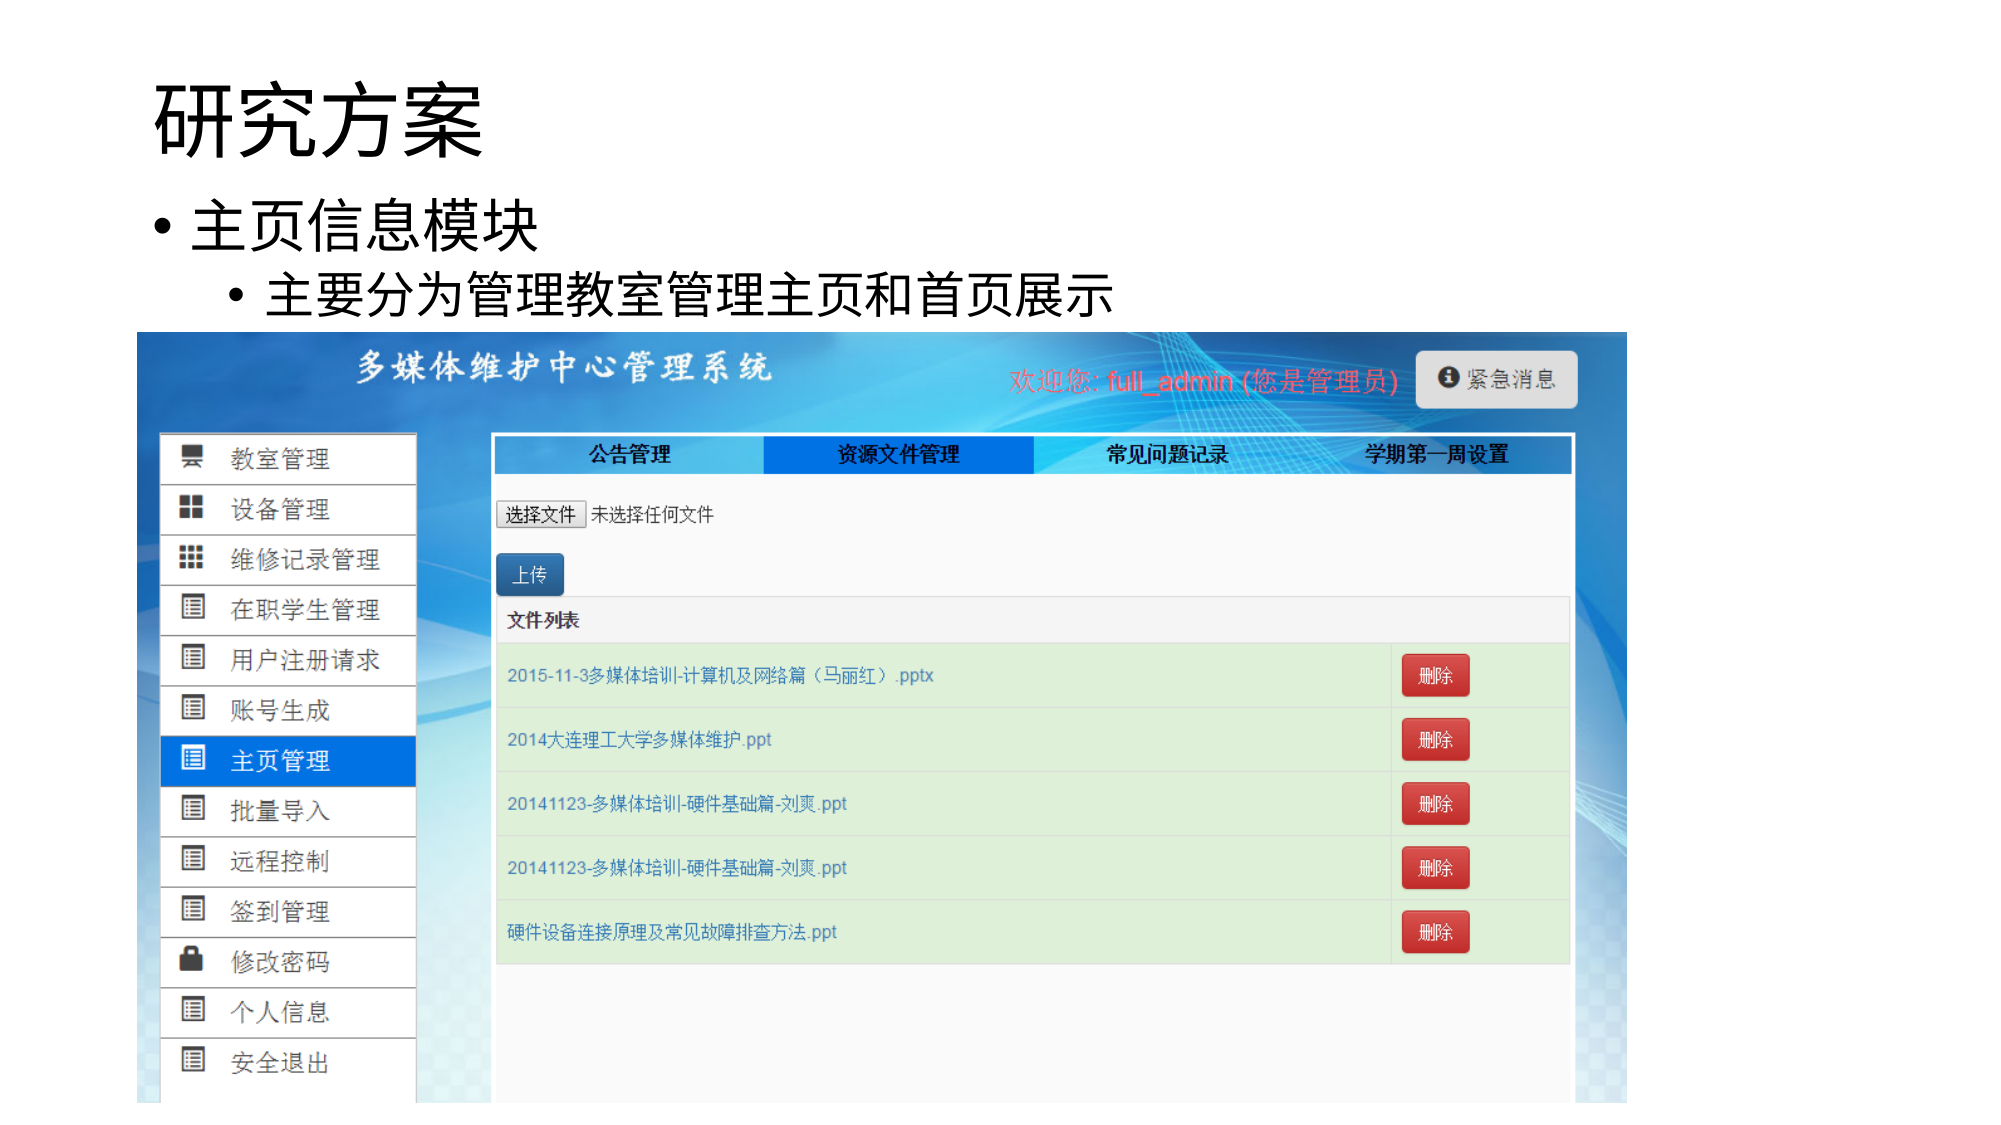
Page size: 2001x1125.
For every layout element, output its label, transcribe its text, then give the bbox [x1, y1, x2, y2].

picture [137, 332, 1627, 1103]
title 研究方案 [137, 59, 1863, 189]
list 主页信息模块 主要分为管理教室管理主页和首页展示 [137, 189, 1863, 1014]
